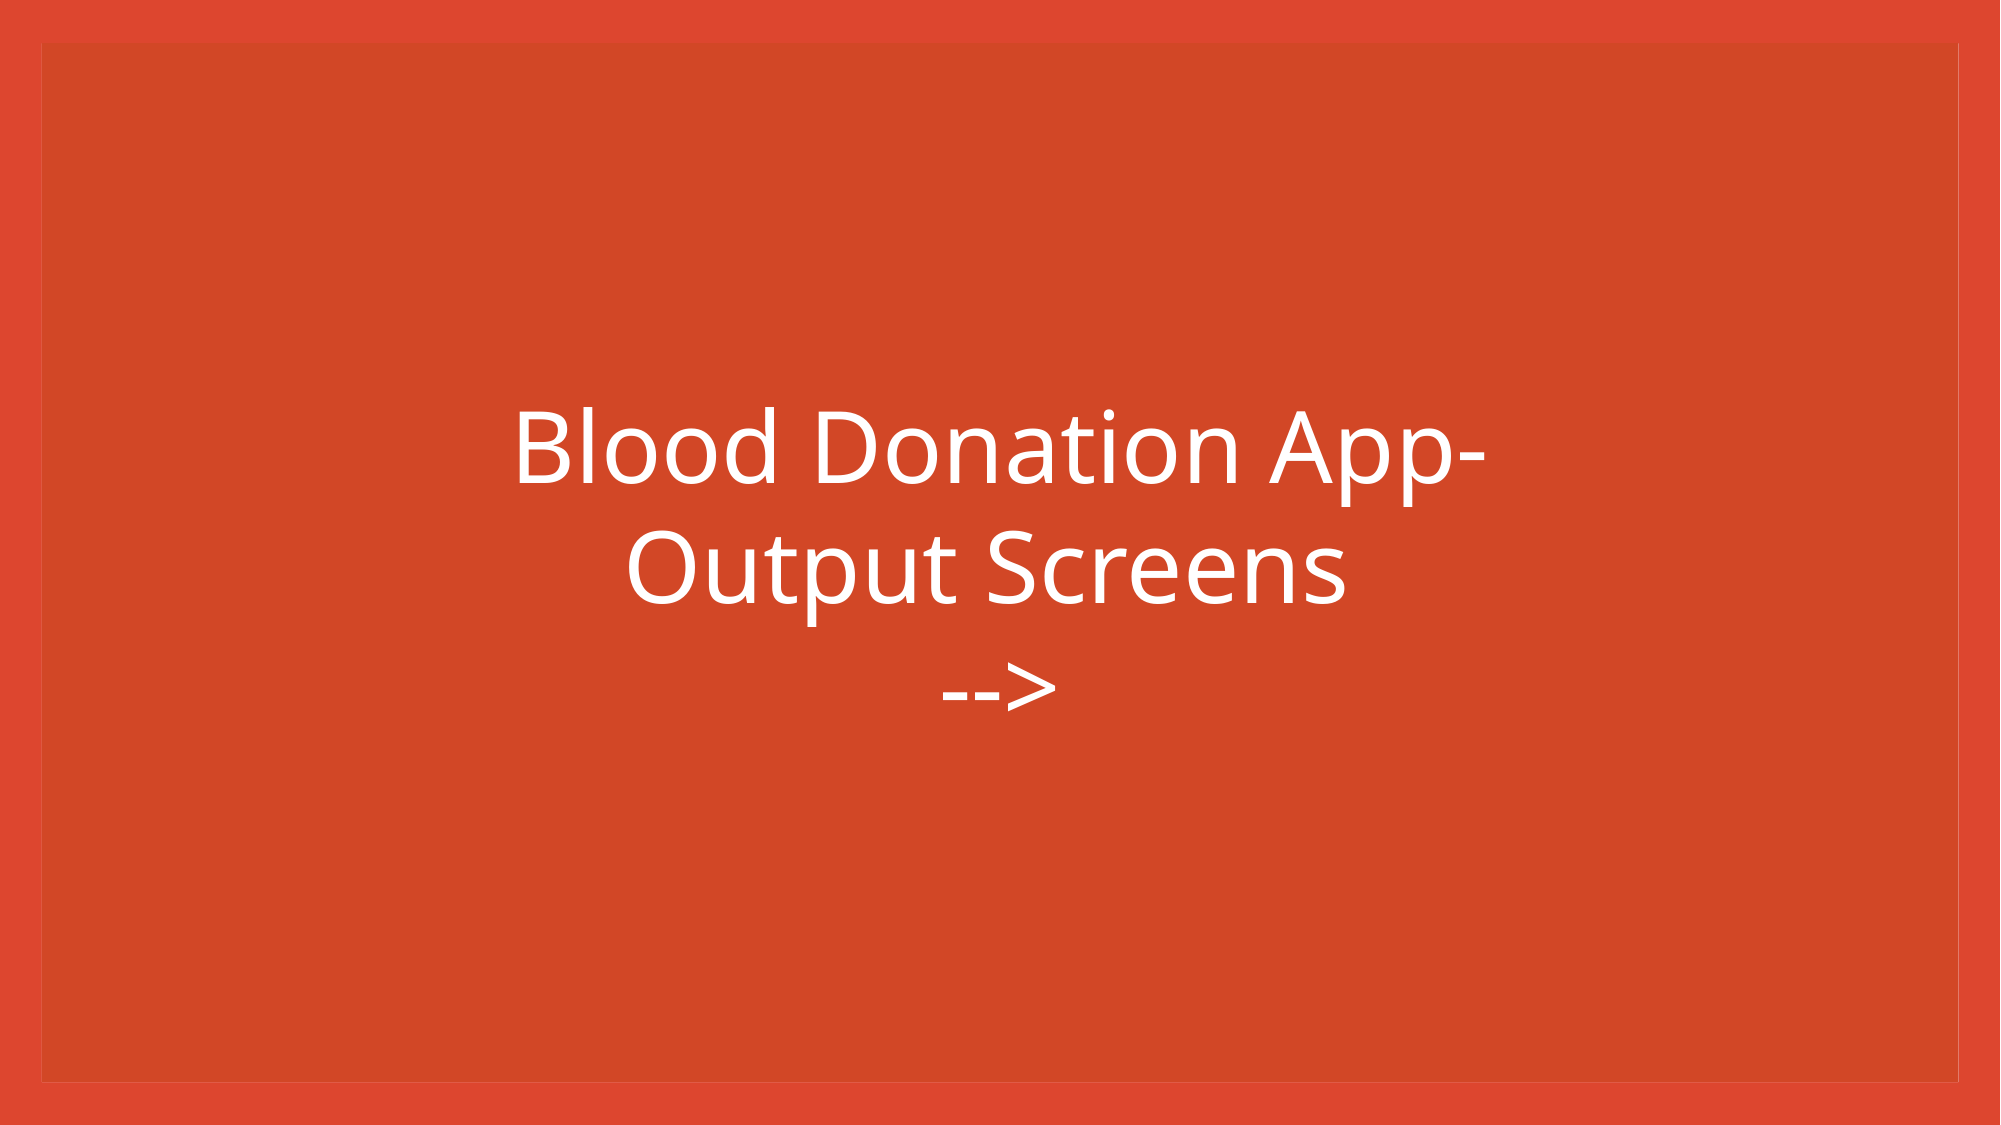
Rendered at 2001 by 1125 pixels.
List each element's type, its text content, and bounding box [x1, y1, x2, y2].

title Blood Donation App- Output Screens --> [137, 368, 1863, 760]
